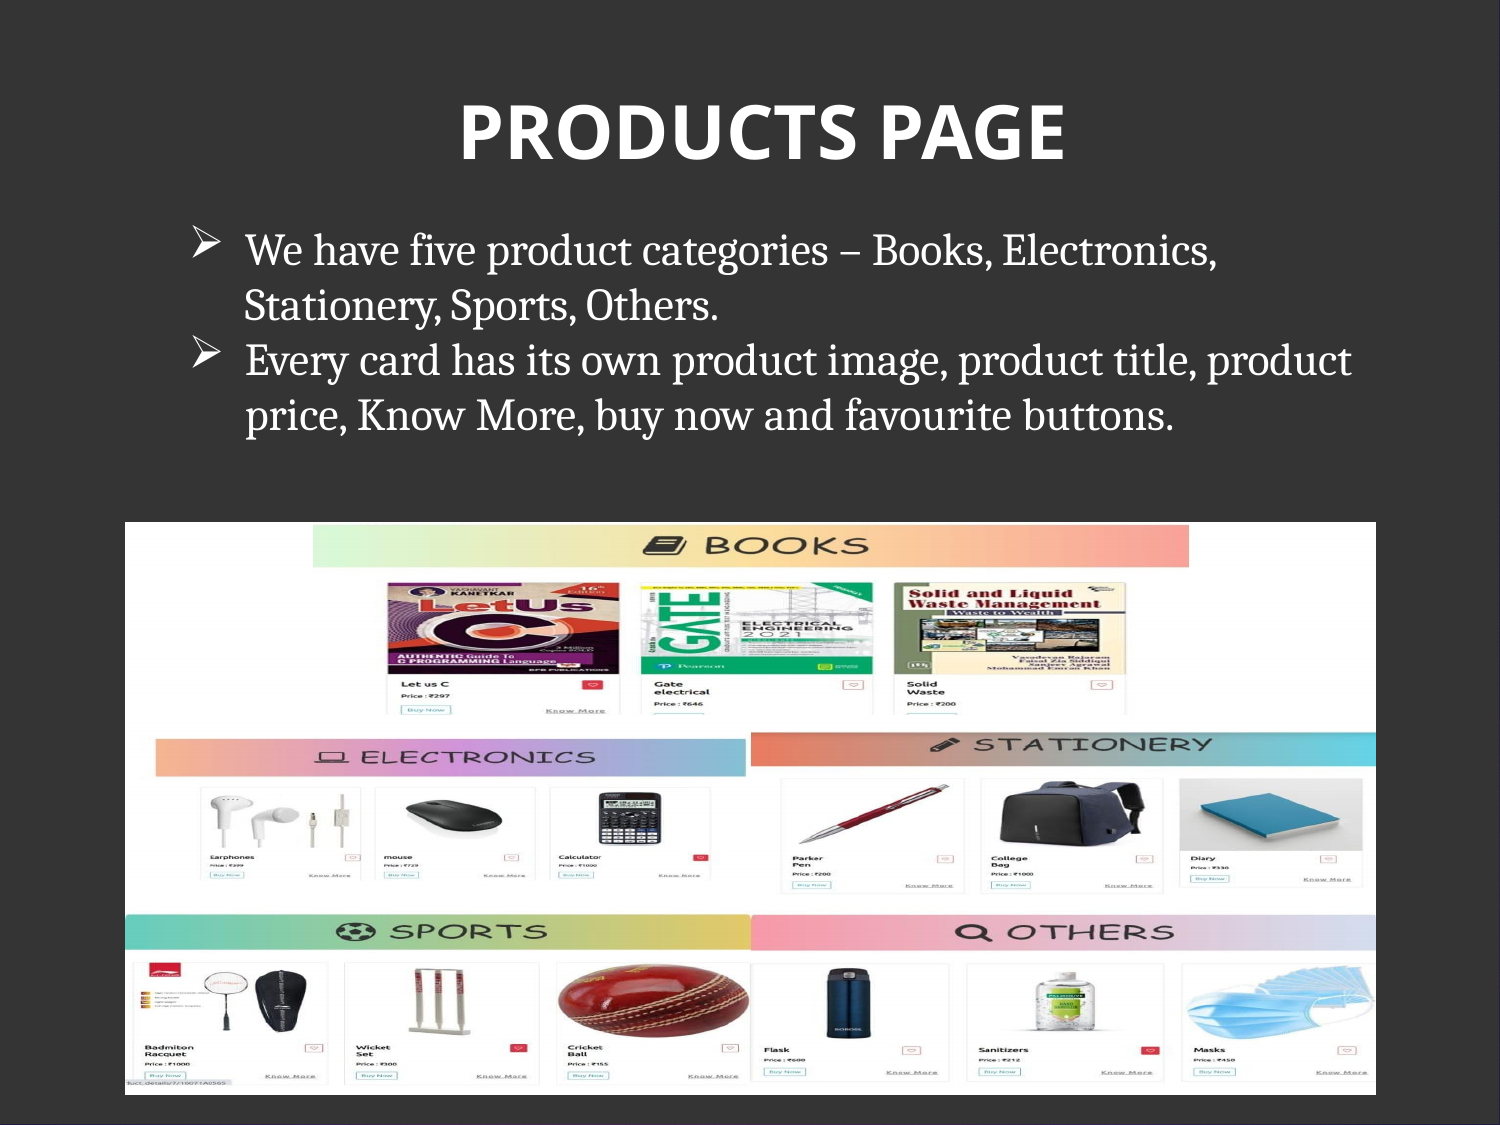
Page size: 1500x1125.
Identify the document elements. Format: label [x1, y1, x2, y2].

list [0, 0, 1500, 1125]
picture [124, 522, 1376, 1096]
